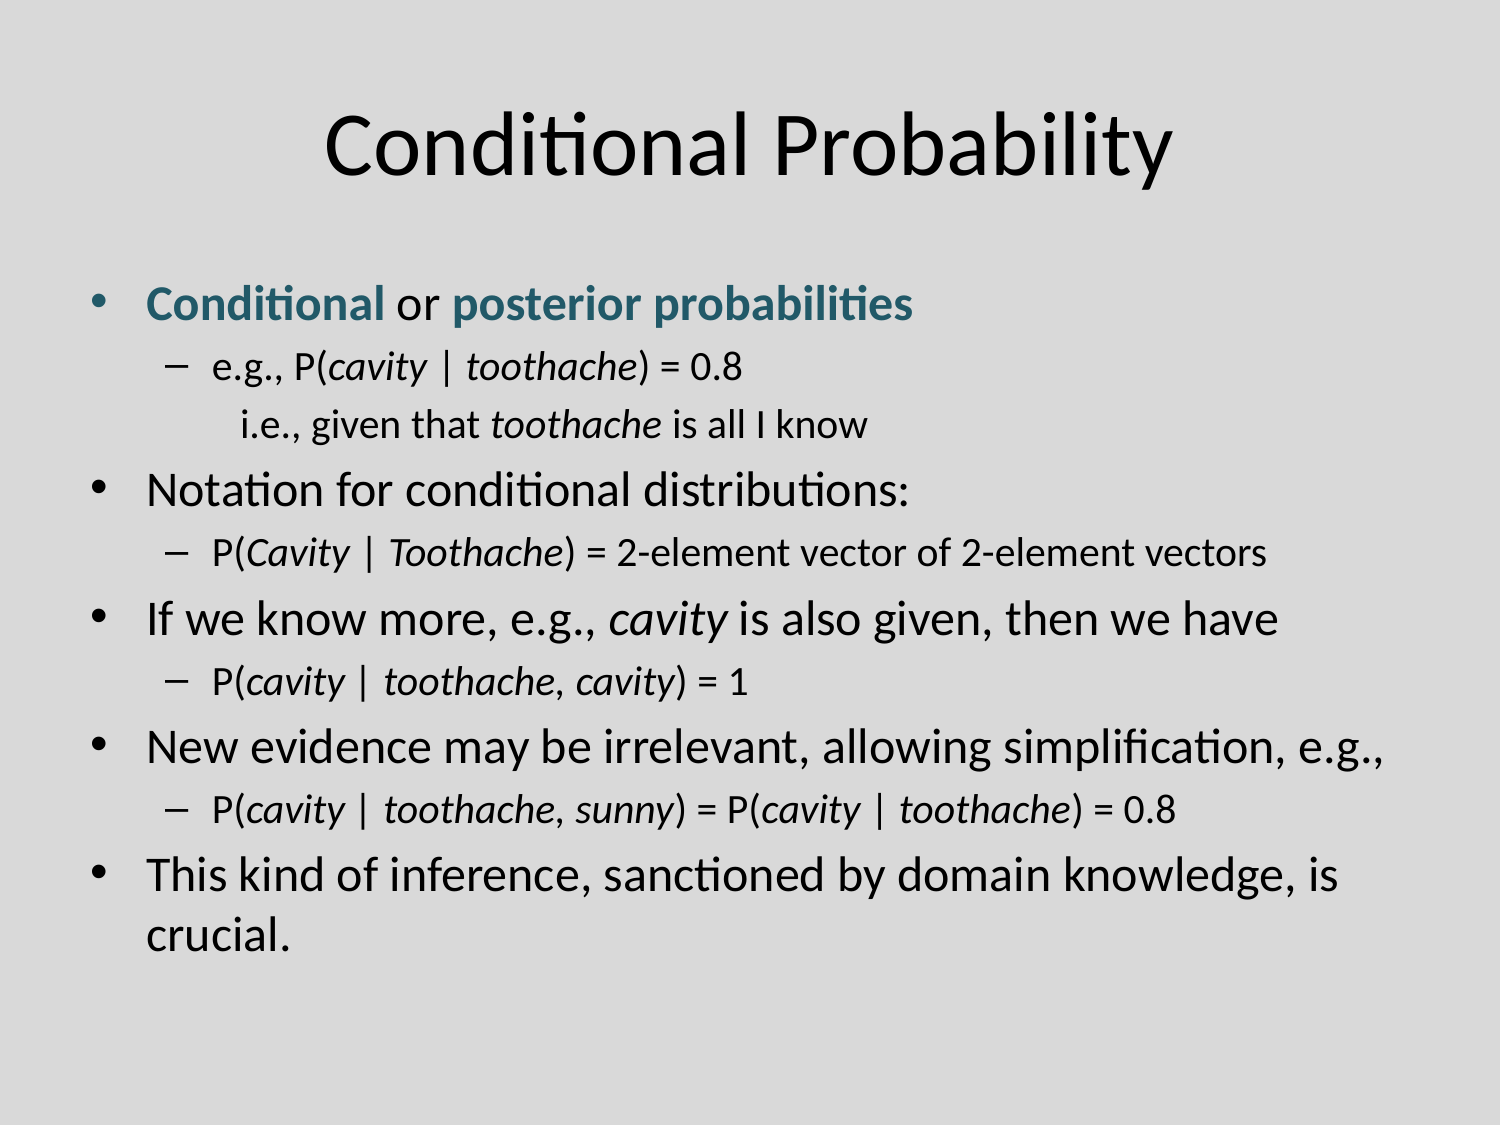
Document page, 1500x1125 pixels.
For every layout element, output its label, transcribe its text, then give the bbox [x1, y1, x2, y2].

title Conditional Probability [75, 45, 1425, 233]
list Conditional or posterior probabilities e.g., P(cavity | toothache) = 0.8 i.e., given that toothache is all I know Notation for conditional distributions: P(Cavity | Toothache) = 2-element vector of 2-element vectors If we know more, e.g., cavity is also given, then we have P(cavity | toothache, cavity) = 1 New evidence may be irrelevant, allowing simplification, e.g., P(cavity | toothache, sunny) = P(cavity | toothache) = 0.8 This kind of inference, sanctioned by domain knowledge, is crucial. [75, 262, 1425, 1005]
